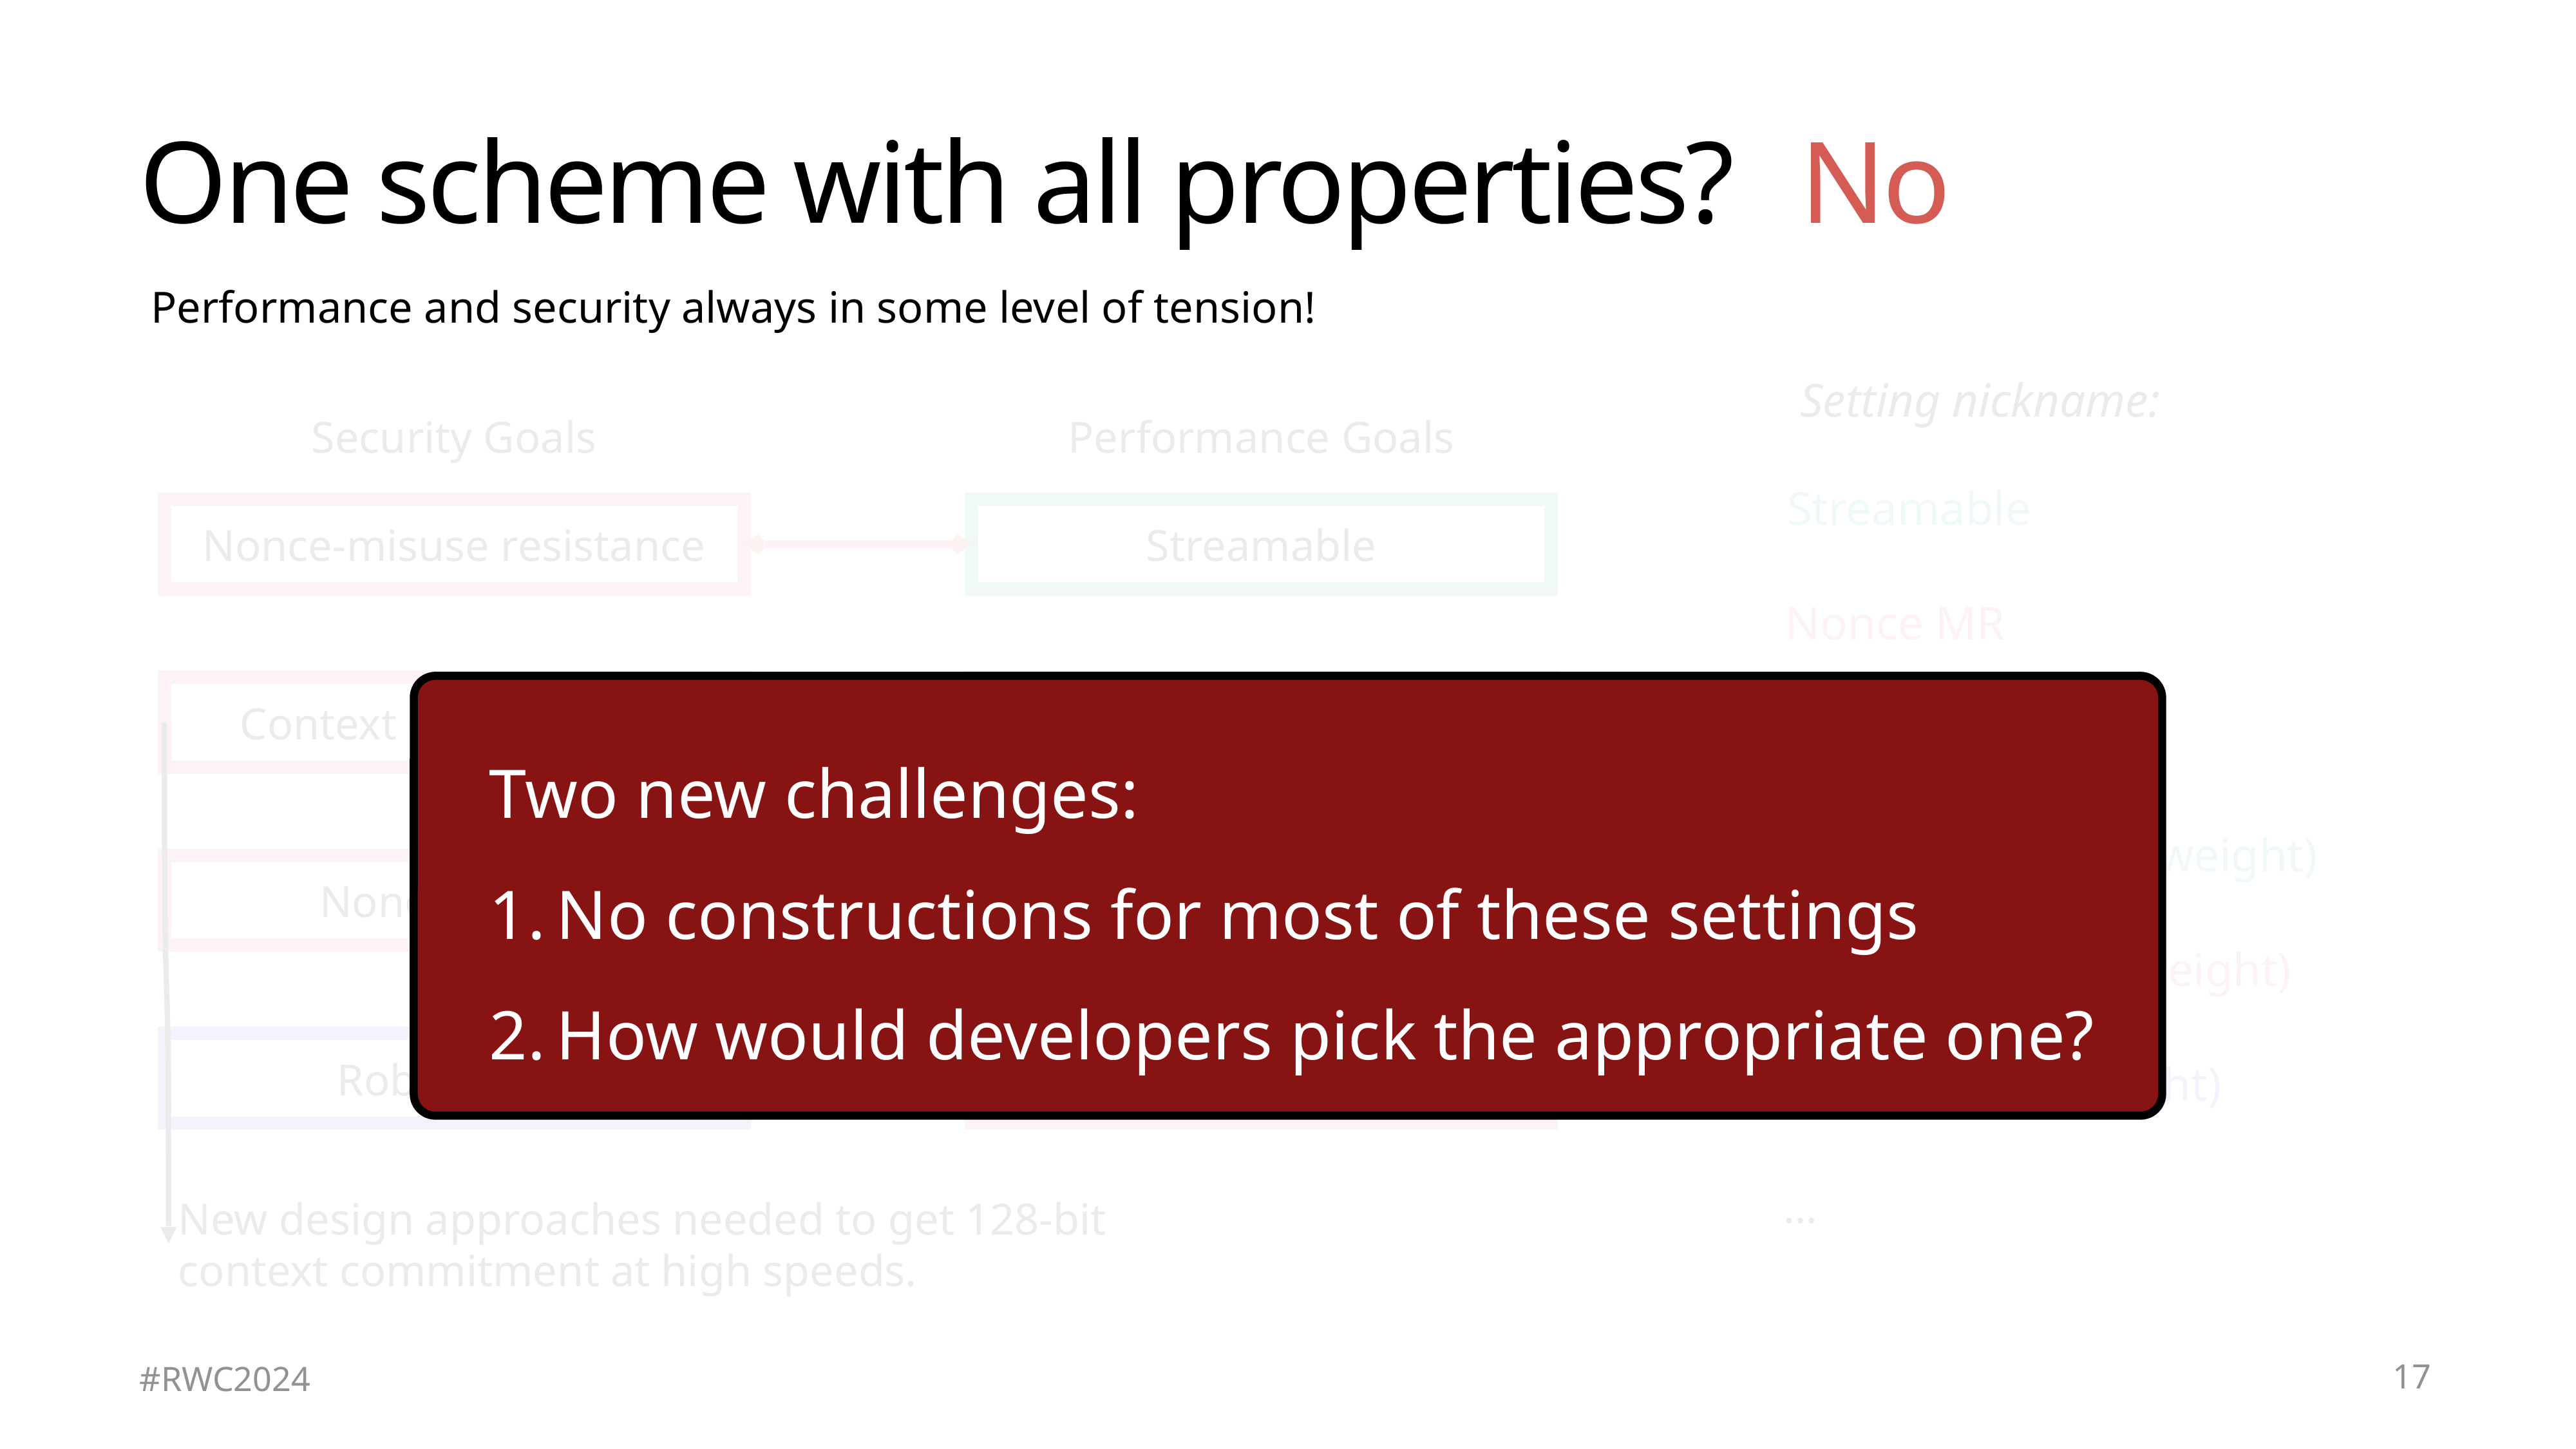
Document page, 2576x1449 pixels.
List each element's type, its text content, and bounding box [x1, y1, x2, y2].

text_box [1260, 945, 1262, 1034]
slide_number 17 [1470, 1349, 2437, 1406]
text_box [164, 722, 169, 1244]
text_box No [1795, 86, 2484, 251]
text_box Two new challenges: No constructions for most of these settings How would developers pick the appropriate one? [413, 676, 2163, 1116]
title One scheme with all properties? [133, 85, 2443, 251]
text_box Performance and security always in some level of tension! [146, 274, 1323, 337]
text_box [744, 900, 971, 1063]
text_box [13, 348, 2484, 1322]
